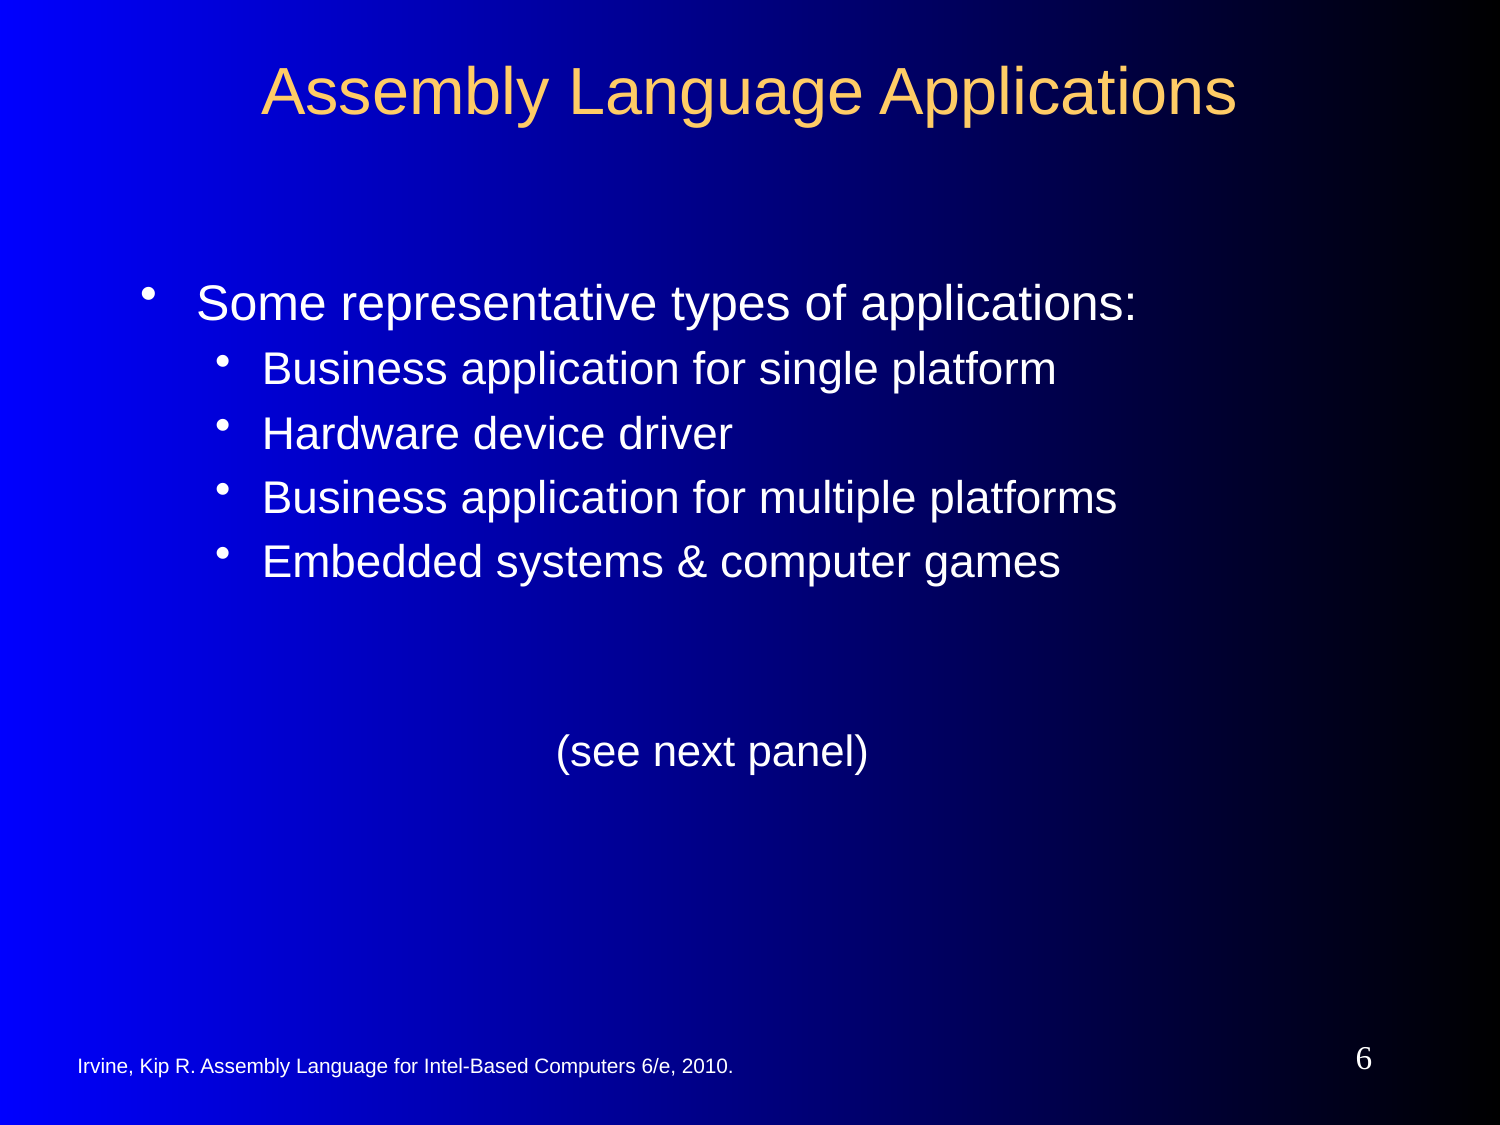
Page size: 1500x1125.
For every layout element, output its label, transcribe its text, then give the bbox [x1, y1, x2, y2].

list Some representative types of applications: Business application for single platform Hardware device driver Business application for multiple platforms Embedded systems & computer games [124, 262, 1401, 626]
slide_number 6 [1224, 1024, 1388, 1088]
footer Irvine, Kip R. Assembly Language for Intel-Based Computers 6/e, 2010. [62, 1039, 776, 1091]
text_box (see next panel) [112, 699, 1313, 798]
title Assembly Language Applications [112, 37, 1388, 138]
